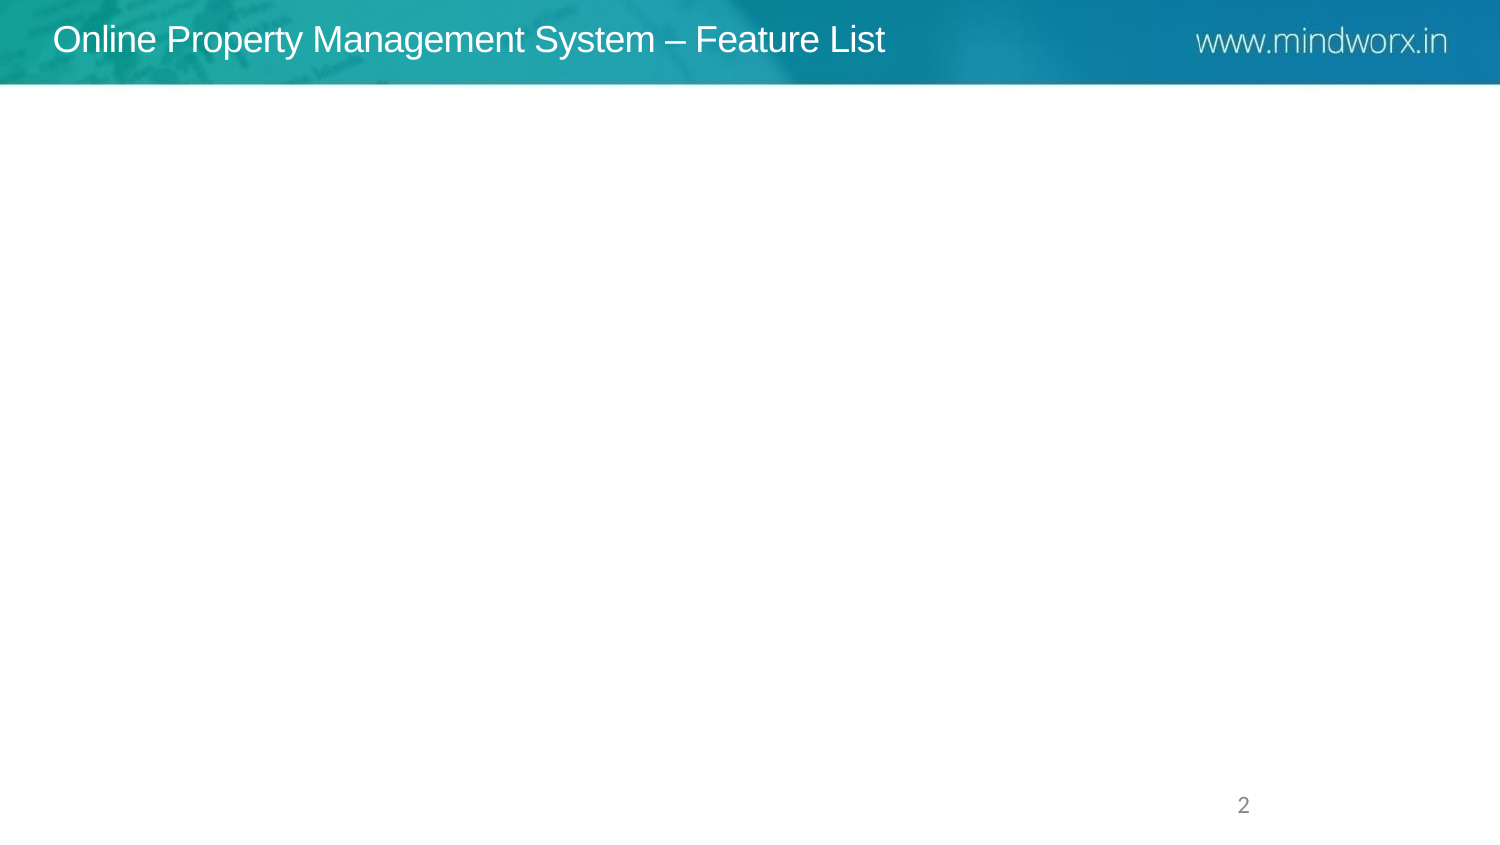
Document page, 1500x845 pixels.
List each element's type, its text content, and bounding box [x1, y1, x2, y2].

slide_number 2 [1231, 793, 1270, 845]
picture [0, 0, 1500, 94]
text_box Online Property Management System – Feature List [50, 12, 925, 60]
